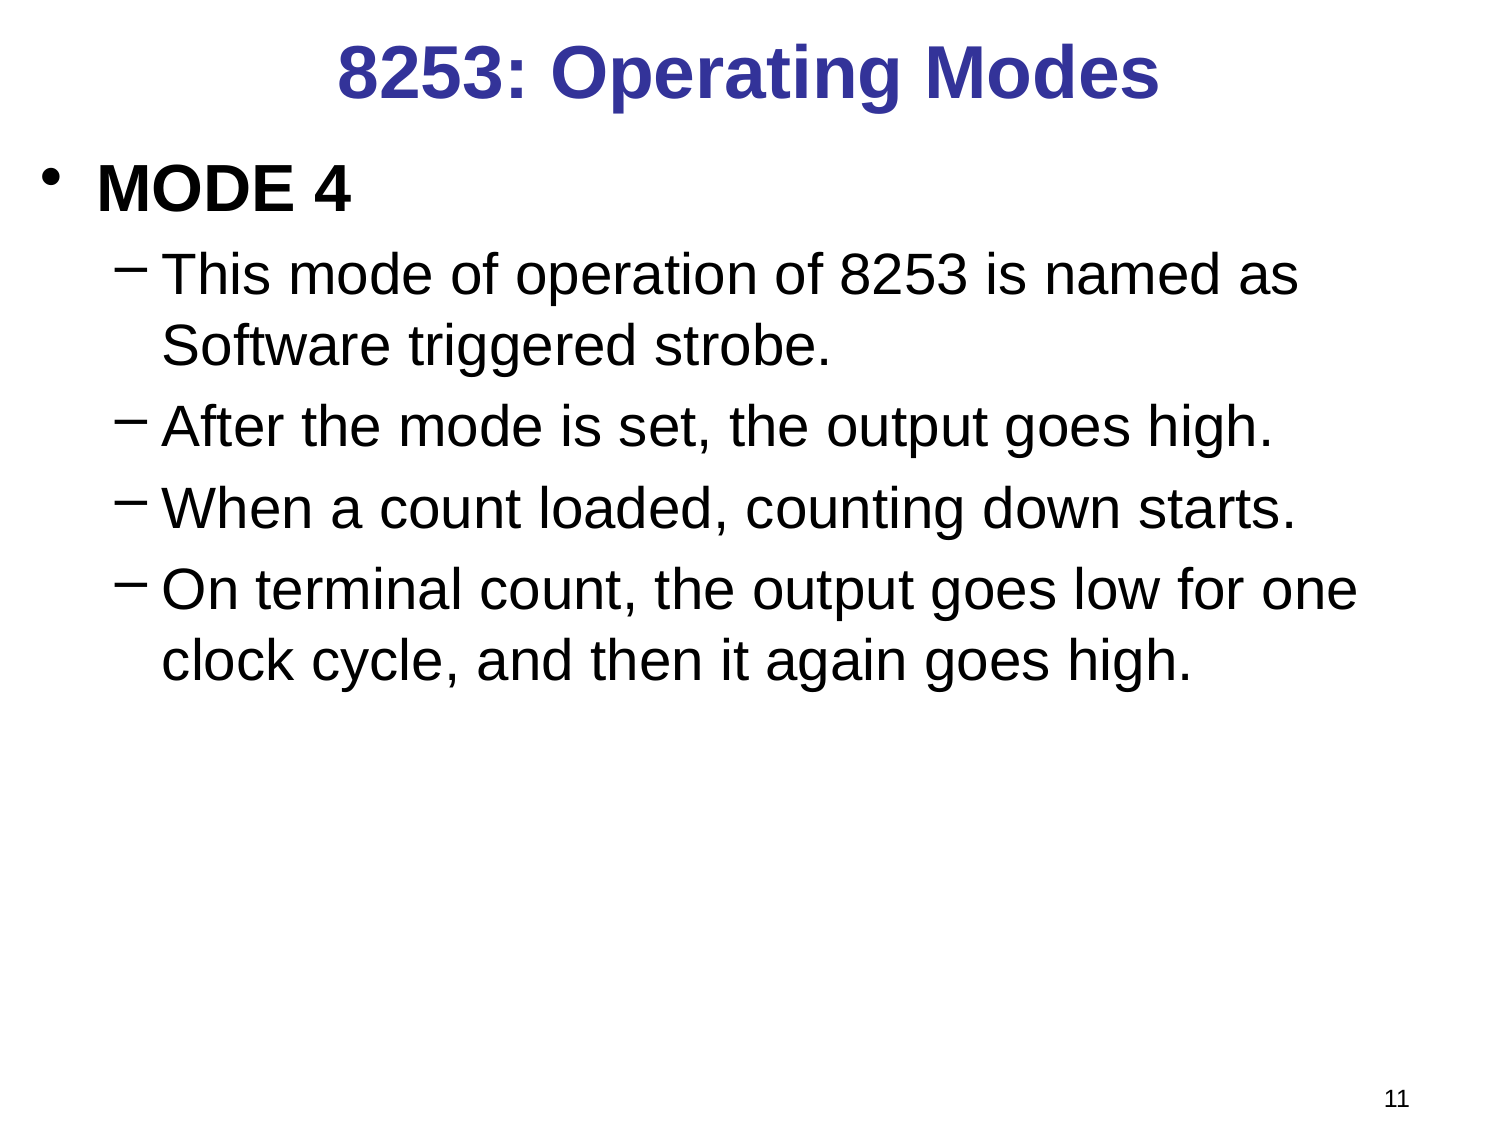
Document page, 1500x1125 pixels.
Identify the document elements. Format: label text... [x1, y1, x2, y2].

list MODE 4 This mode of operation of 8253 is named as Software triggered strobe. After the mode is set, the output goes high. When a count loaded, counting down starts. On terminal count, the output goes low for one clock cycle, and then it again goes high. [24, 137, 1476, 1051]
title 8253: Operating Modes [24, 12, 1476, 126]
slide_number 11 [1074, 1074, 1426, 1103]
